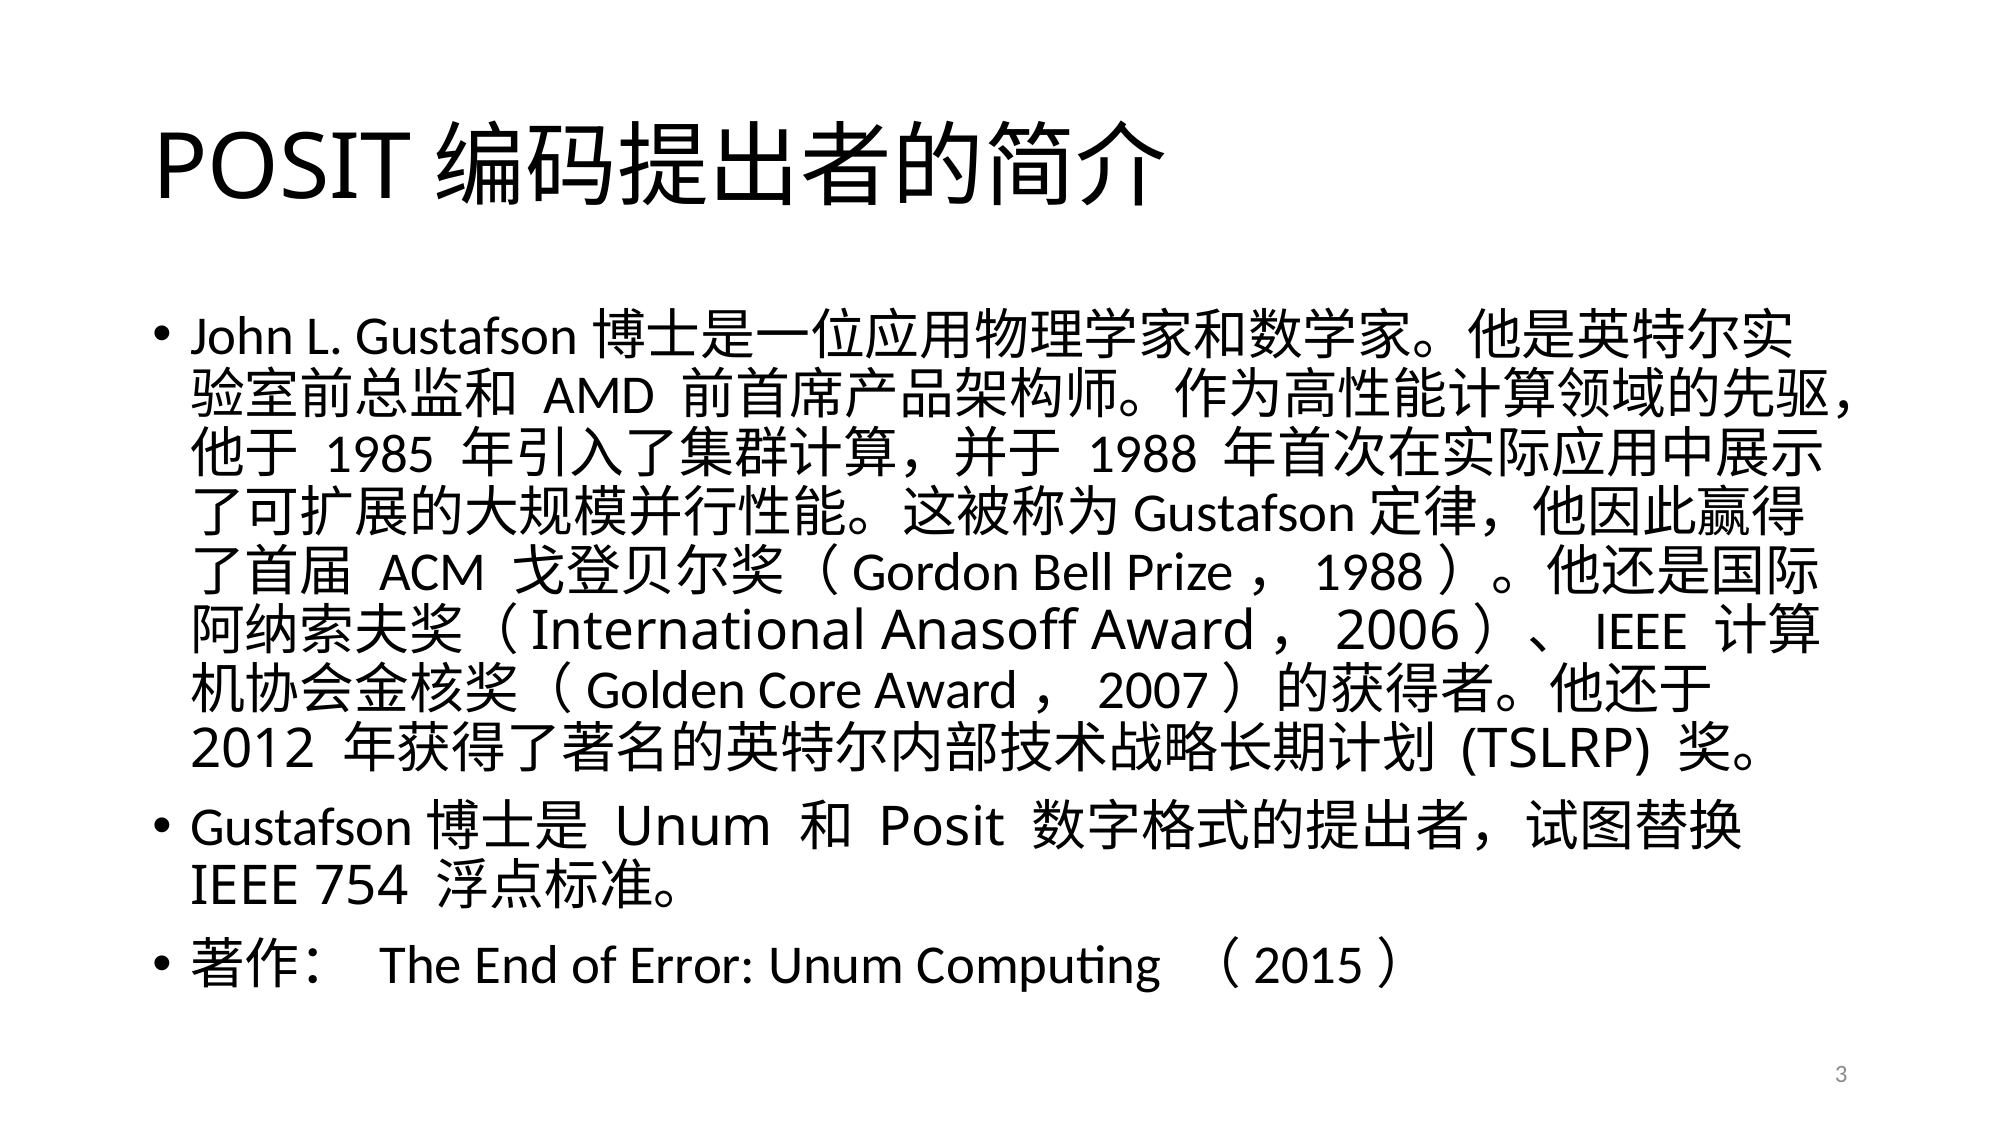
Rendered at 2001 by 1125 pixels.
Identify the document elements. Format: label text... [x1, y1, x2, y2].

slide_number 3 [1412, 1042, 1863, 1103]
list John L. Gustafson博士是一位应用物理学家和数学家。他是英特尔实验室前总监和 AMD 前首席产品架构师。作为高性能计算领域的先驱，他于 1985 年引入了集群计算，并于 1988 年首次在实际应用中展示了可扩展的大规模并行性能。这被称为Gustafson定律，他因此赢得了首届 ACM 戈登贝尔奖（Gordon Bell Prize，1988）。他还是国际阿纳索夫奖（International Anasoff Award，2006）、IEEE 计算机协会金核奖（Golden Core Award，2007）的获得者。他还于 2012 年获得了著名的英特尔内部技术战略长期计划 (TSLRP) 奖。 Gustafson博士是 Unum 和 Posit 数字格式的提出者，试图替换 IEEE 754 浮点标准。 著作： The End of Error: Unum Computing （2015） [137, 299, 1863, 1014]
title POSIT编码提出者的简介 [137, 59, 1863, 278]
